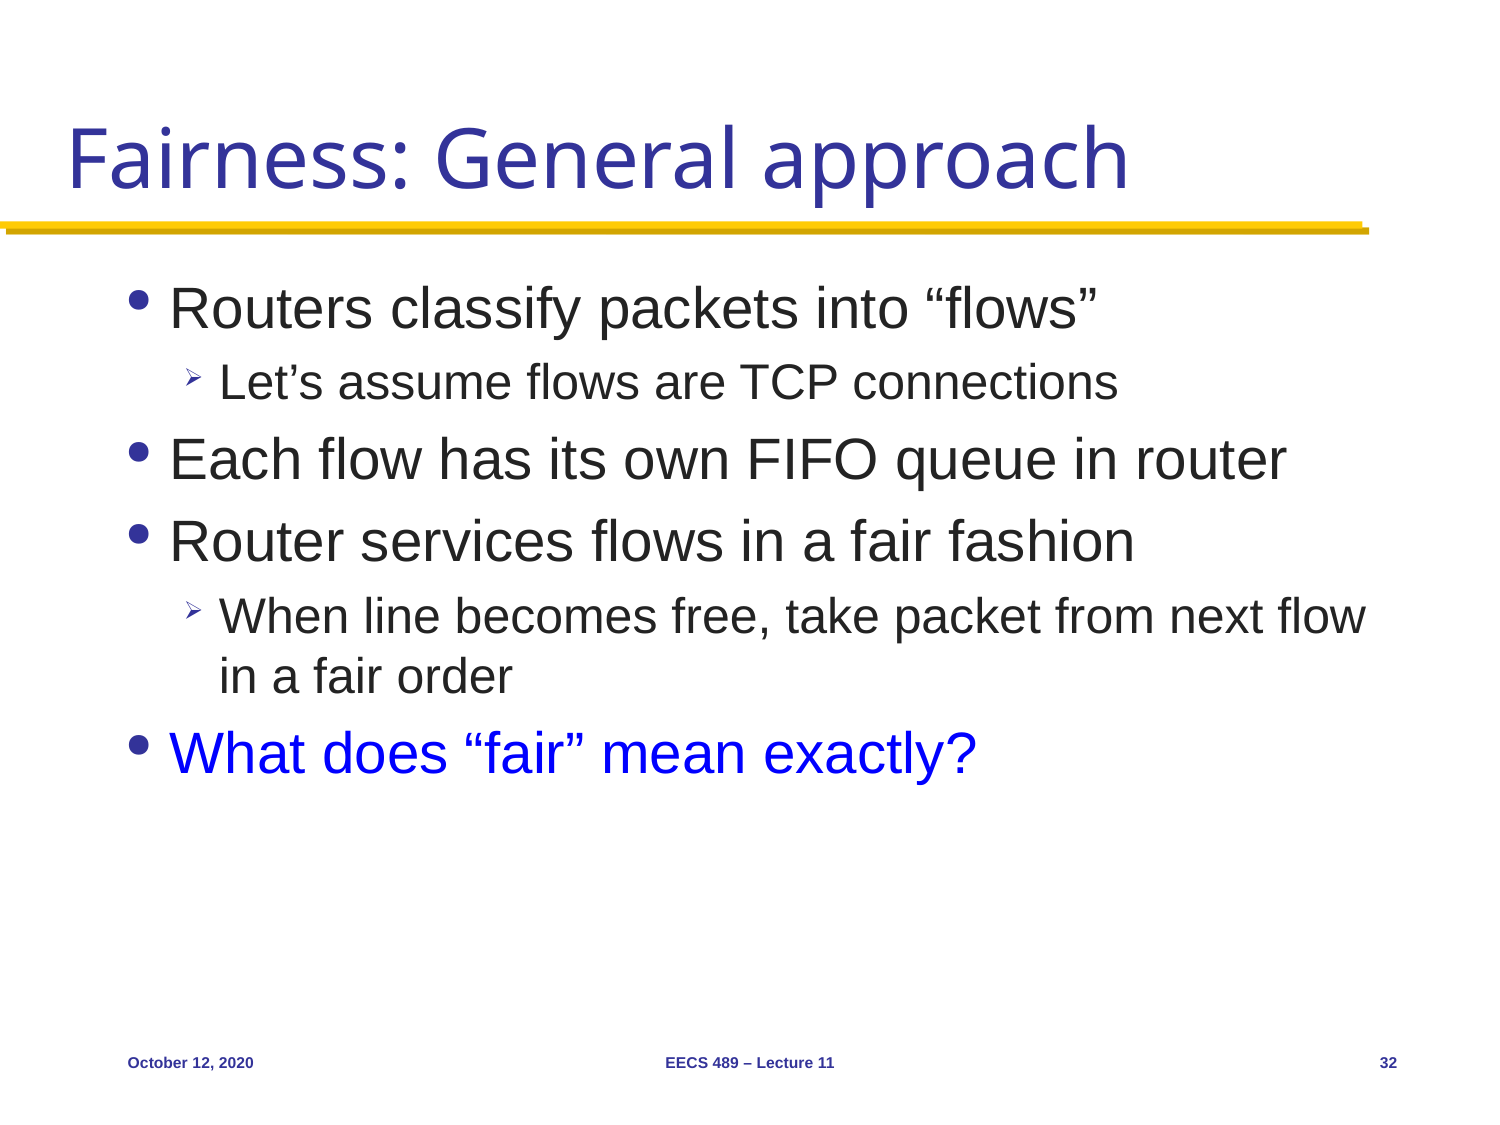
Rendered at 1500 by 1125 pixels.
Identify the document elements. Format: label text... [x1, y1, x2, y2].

footer EECS 489 – Lecture 11 [512, 1024, 988, 1101]
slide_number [112, 1024, 426, 1101]
list Routers classify packets into “flows” Let’s assume flows are TCP connections Each flow has its own FIFO queue in router Router services flows in a fair fashion When line becomes free, take packet from next flow in a fair order What does “fair” mean exactly? [112, 262, 1413, 988]
slide_number 32 [1312, 1024, 1413, 1101]
title Fairness: General approach [49, 24, 1451, 213]
